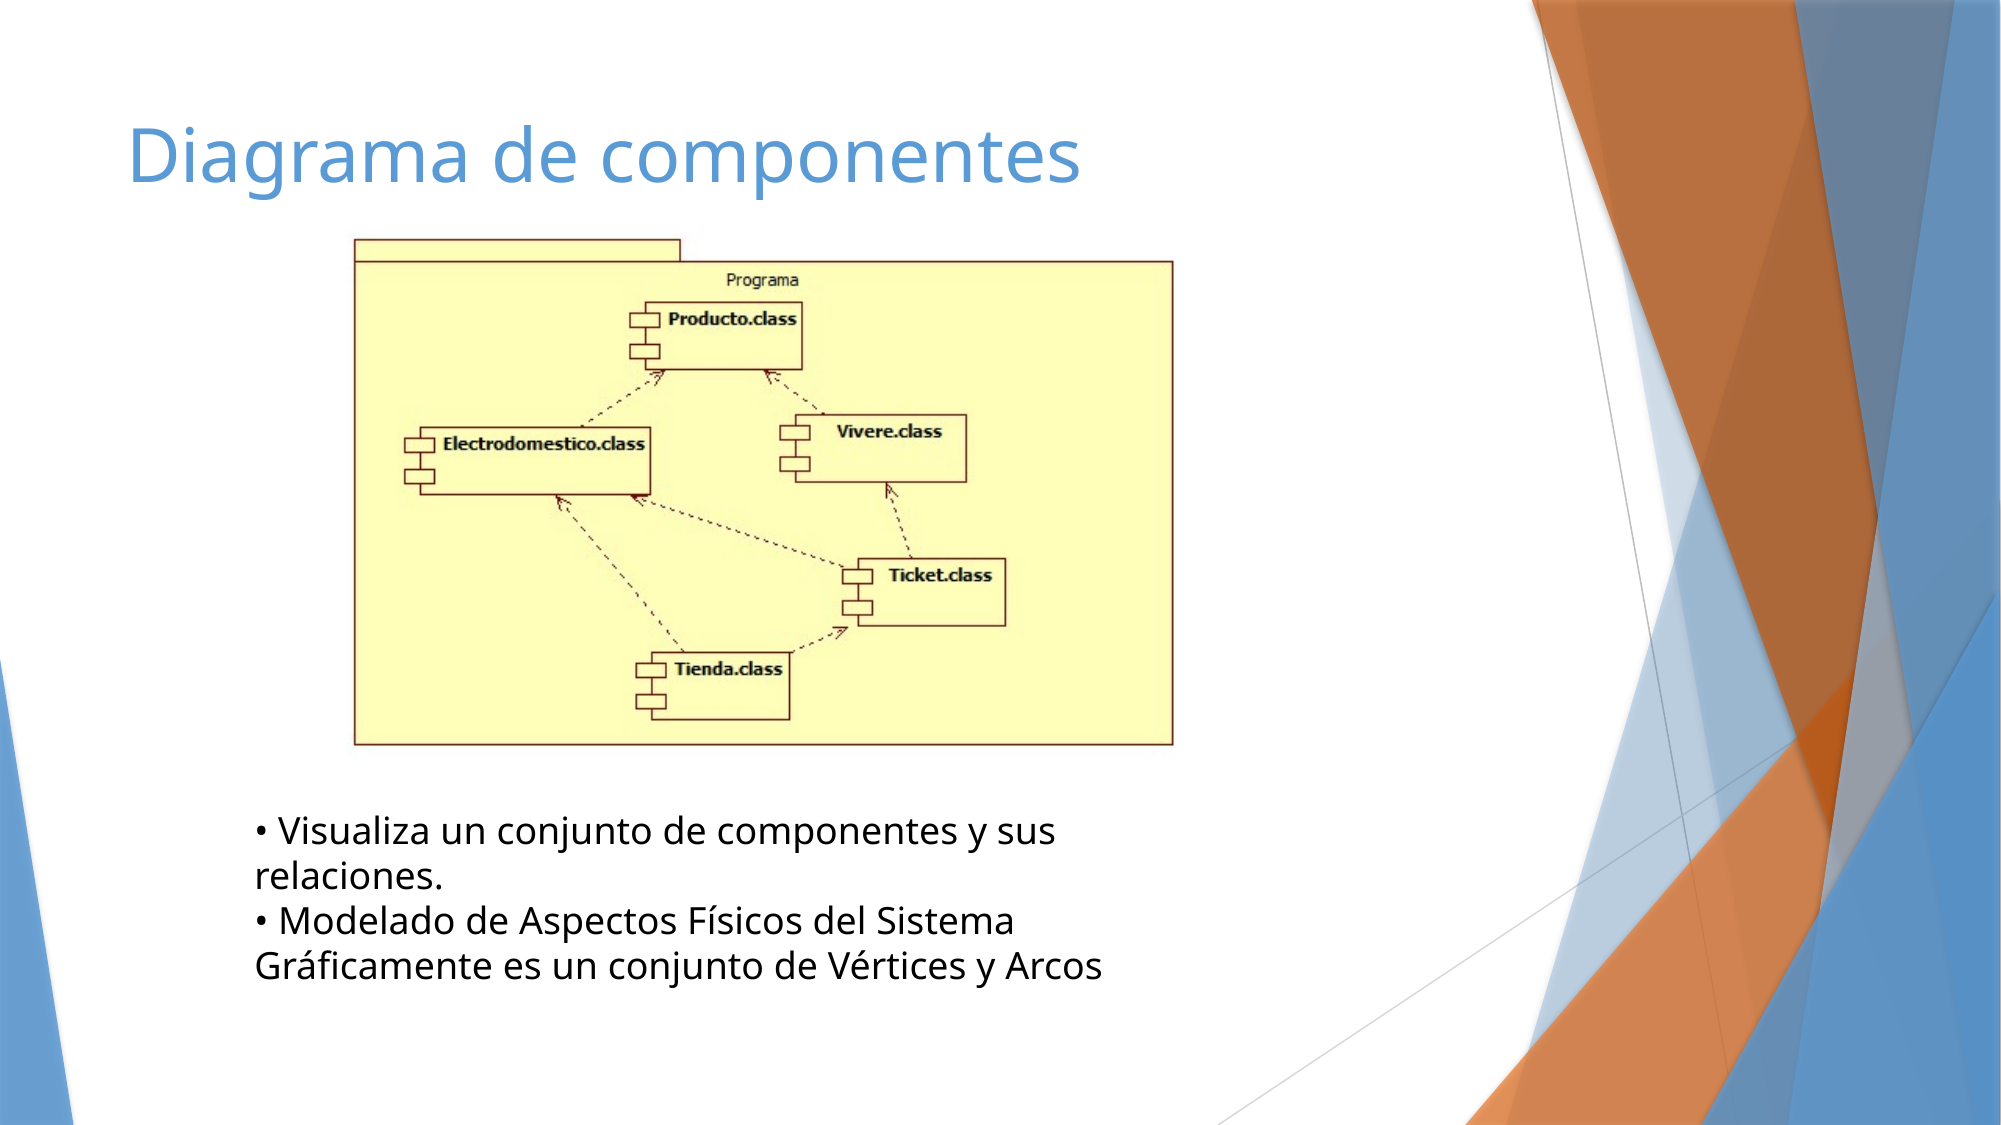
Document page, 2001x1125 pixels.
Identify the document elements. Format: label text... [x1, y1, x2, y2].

text_box • Visualiza un conjunto de componentes y sus relaciones. • Modelado de Aspectos Físicos del Sistema Gráficamente es un conjunto de Vértices y Arcos [239, 799, 1240, 1040]
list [322, 207, 1206, 778]
title Diagrama de componentes [111, 99, 1522, 317]
